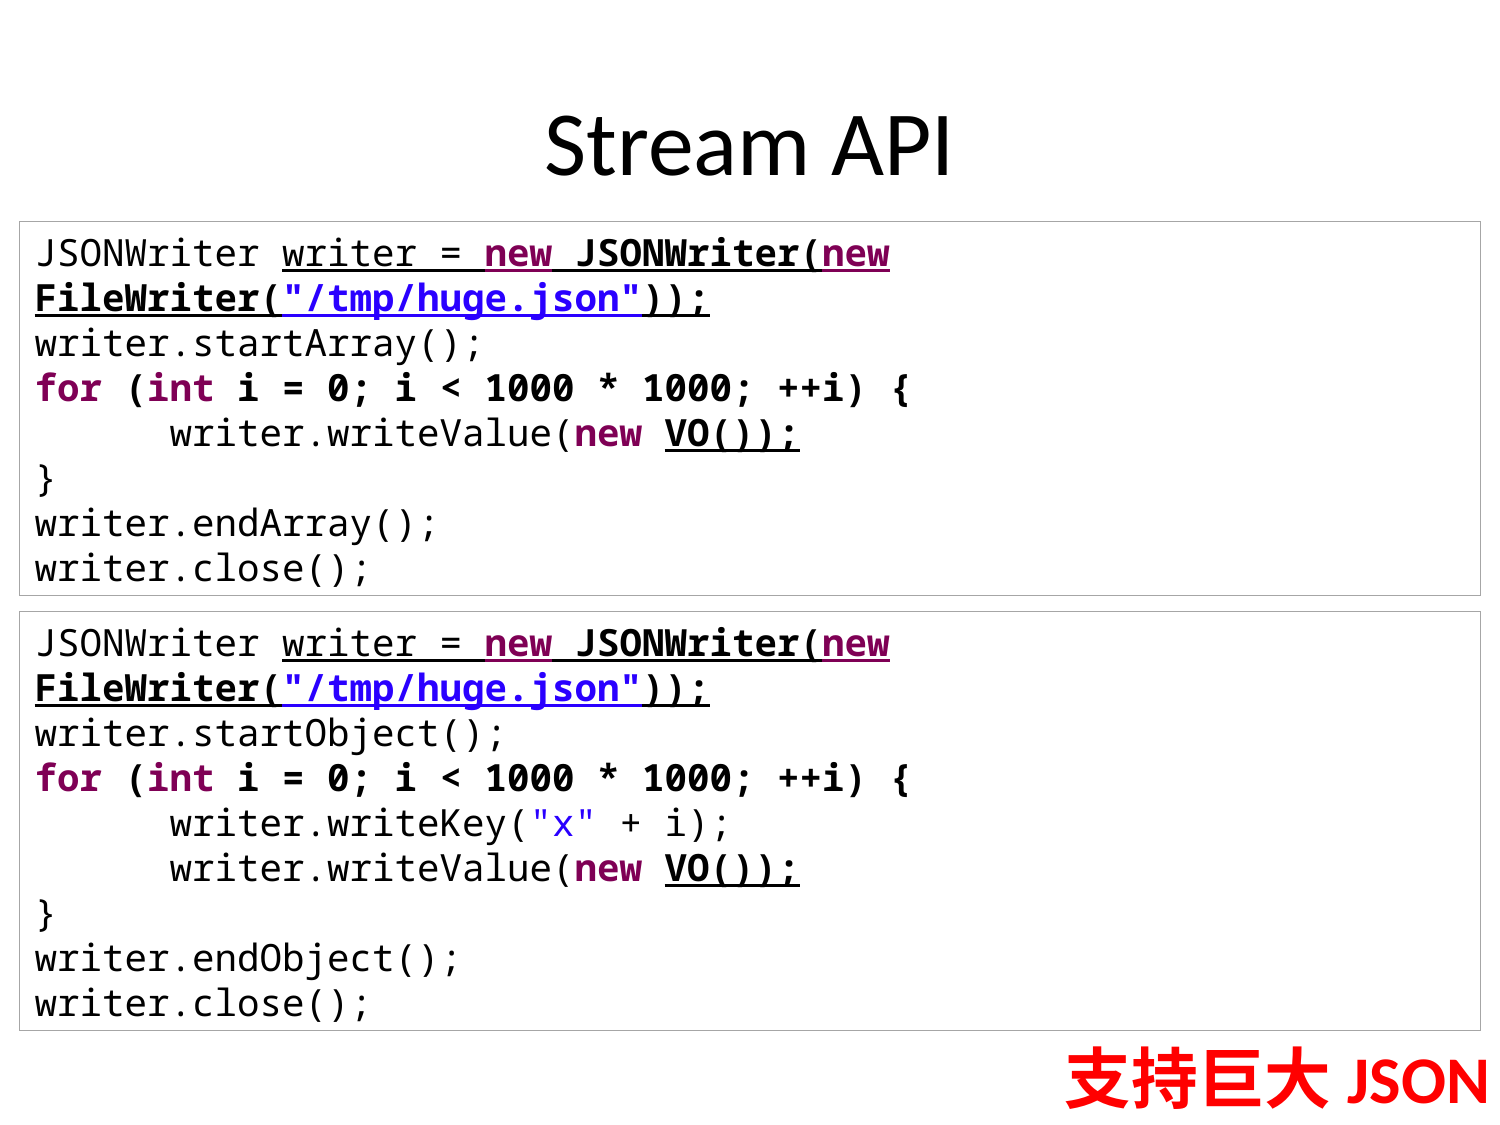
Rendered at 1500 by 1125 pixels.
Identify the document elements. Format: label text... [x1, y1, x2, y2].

text_box 支持巨大JSON [1050, 1029, 1500, 1124]
title Stream API [75, 45, 1425, 221]
text_box JSONWriter writer = new JSONWriter(new FileWriter("/tmp/huge.json")); writer.startArray(); for (int i = 0; i < 1000 * 1000; ++i) { writer.writeValue(new VO()); } writer.endArray(); writer.close(); [19, 221, 1481, 596]
text_box JSONWriter writer = new JSONWriter(new FileWriter("/tmp/huge.json")); writer.startObject(); for (int i = 0; i < 1000 * 1000; ++i) { writer.writeKey("x" + i); writer.writeValue(new VO()); } writer.endObject(); writer.close(); [19, 611, 1481, 1031]
